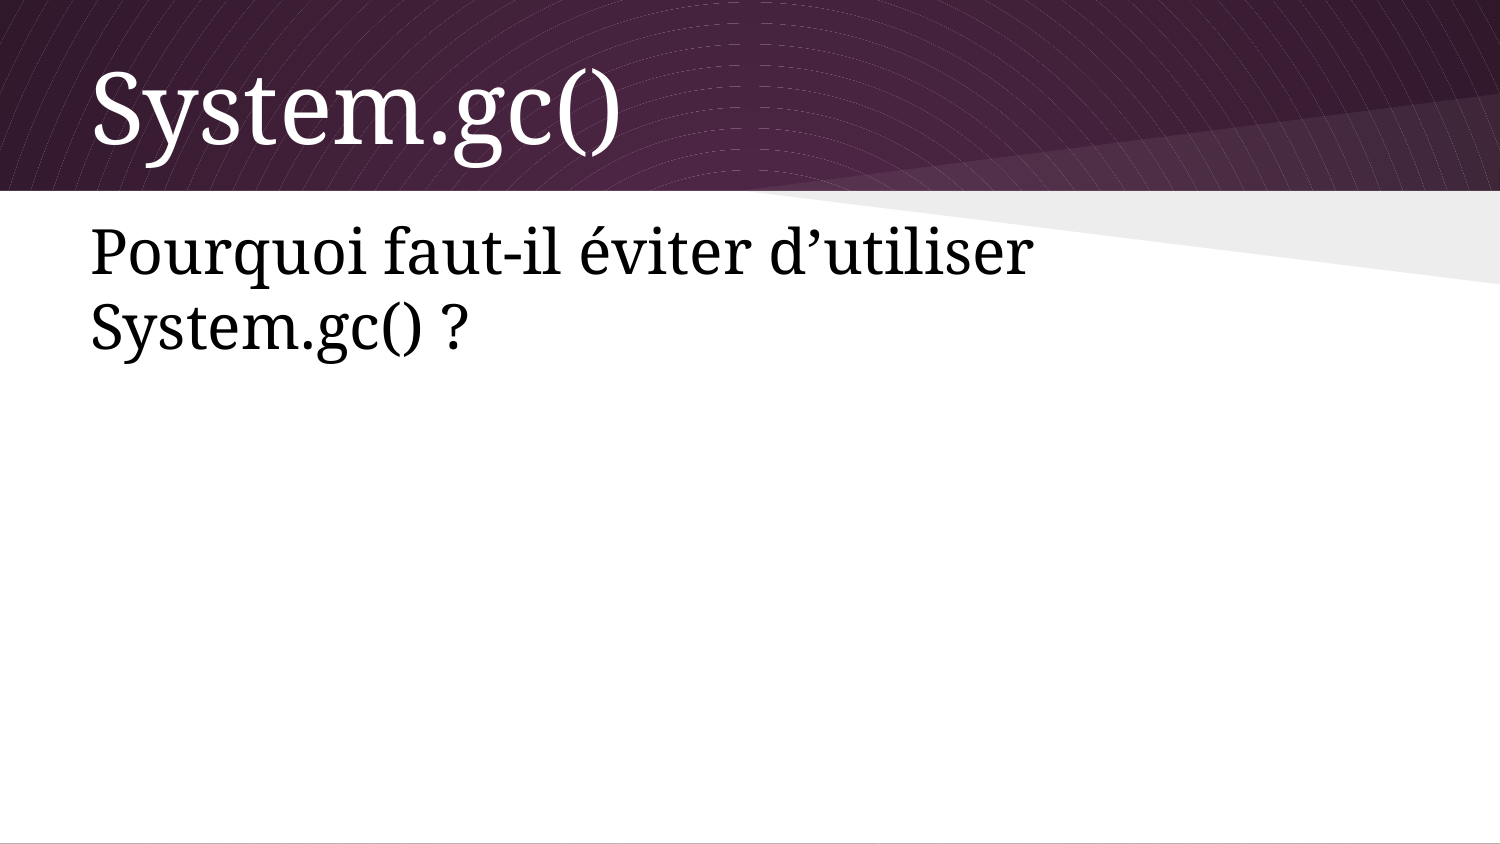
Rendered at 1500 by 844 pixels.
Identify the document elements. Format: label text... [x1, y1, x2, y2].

title System.gc() [75, 33, 1425, 175]
list Pourquoi faut-il éviter d’utiliser System.gc() ? [75, 196, 1425, 808]
